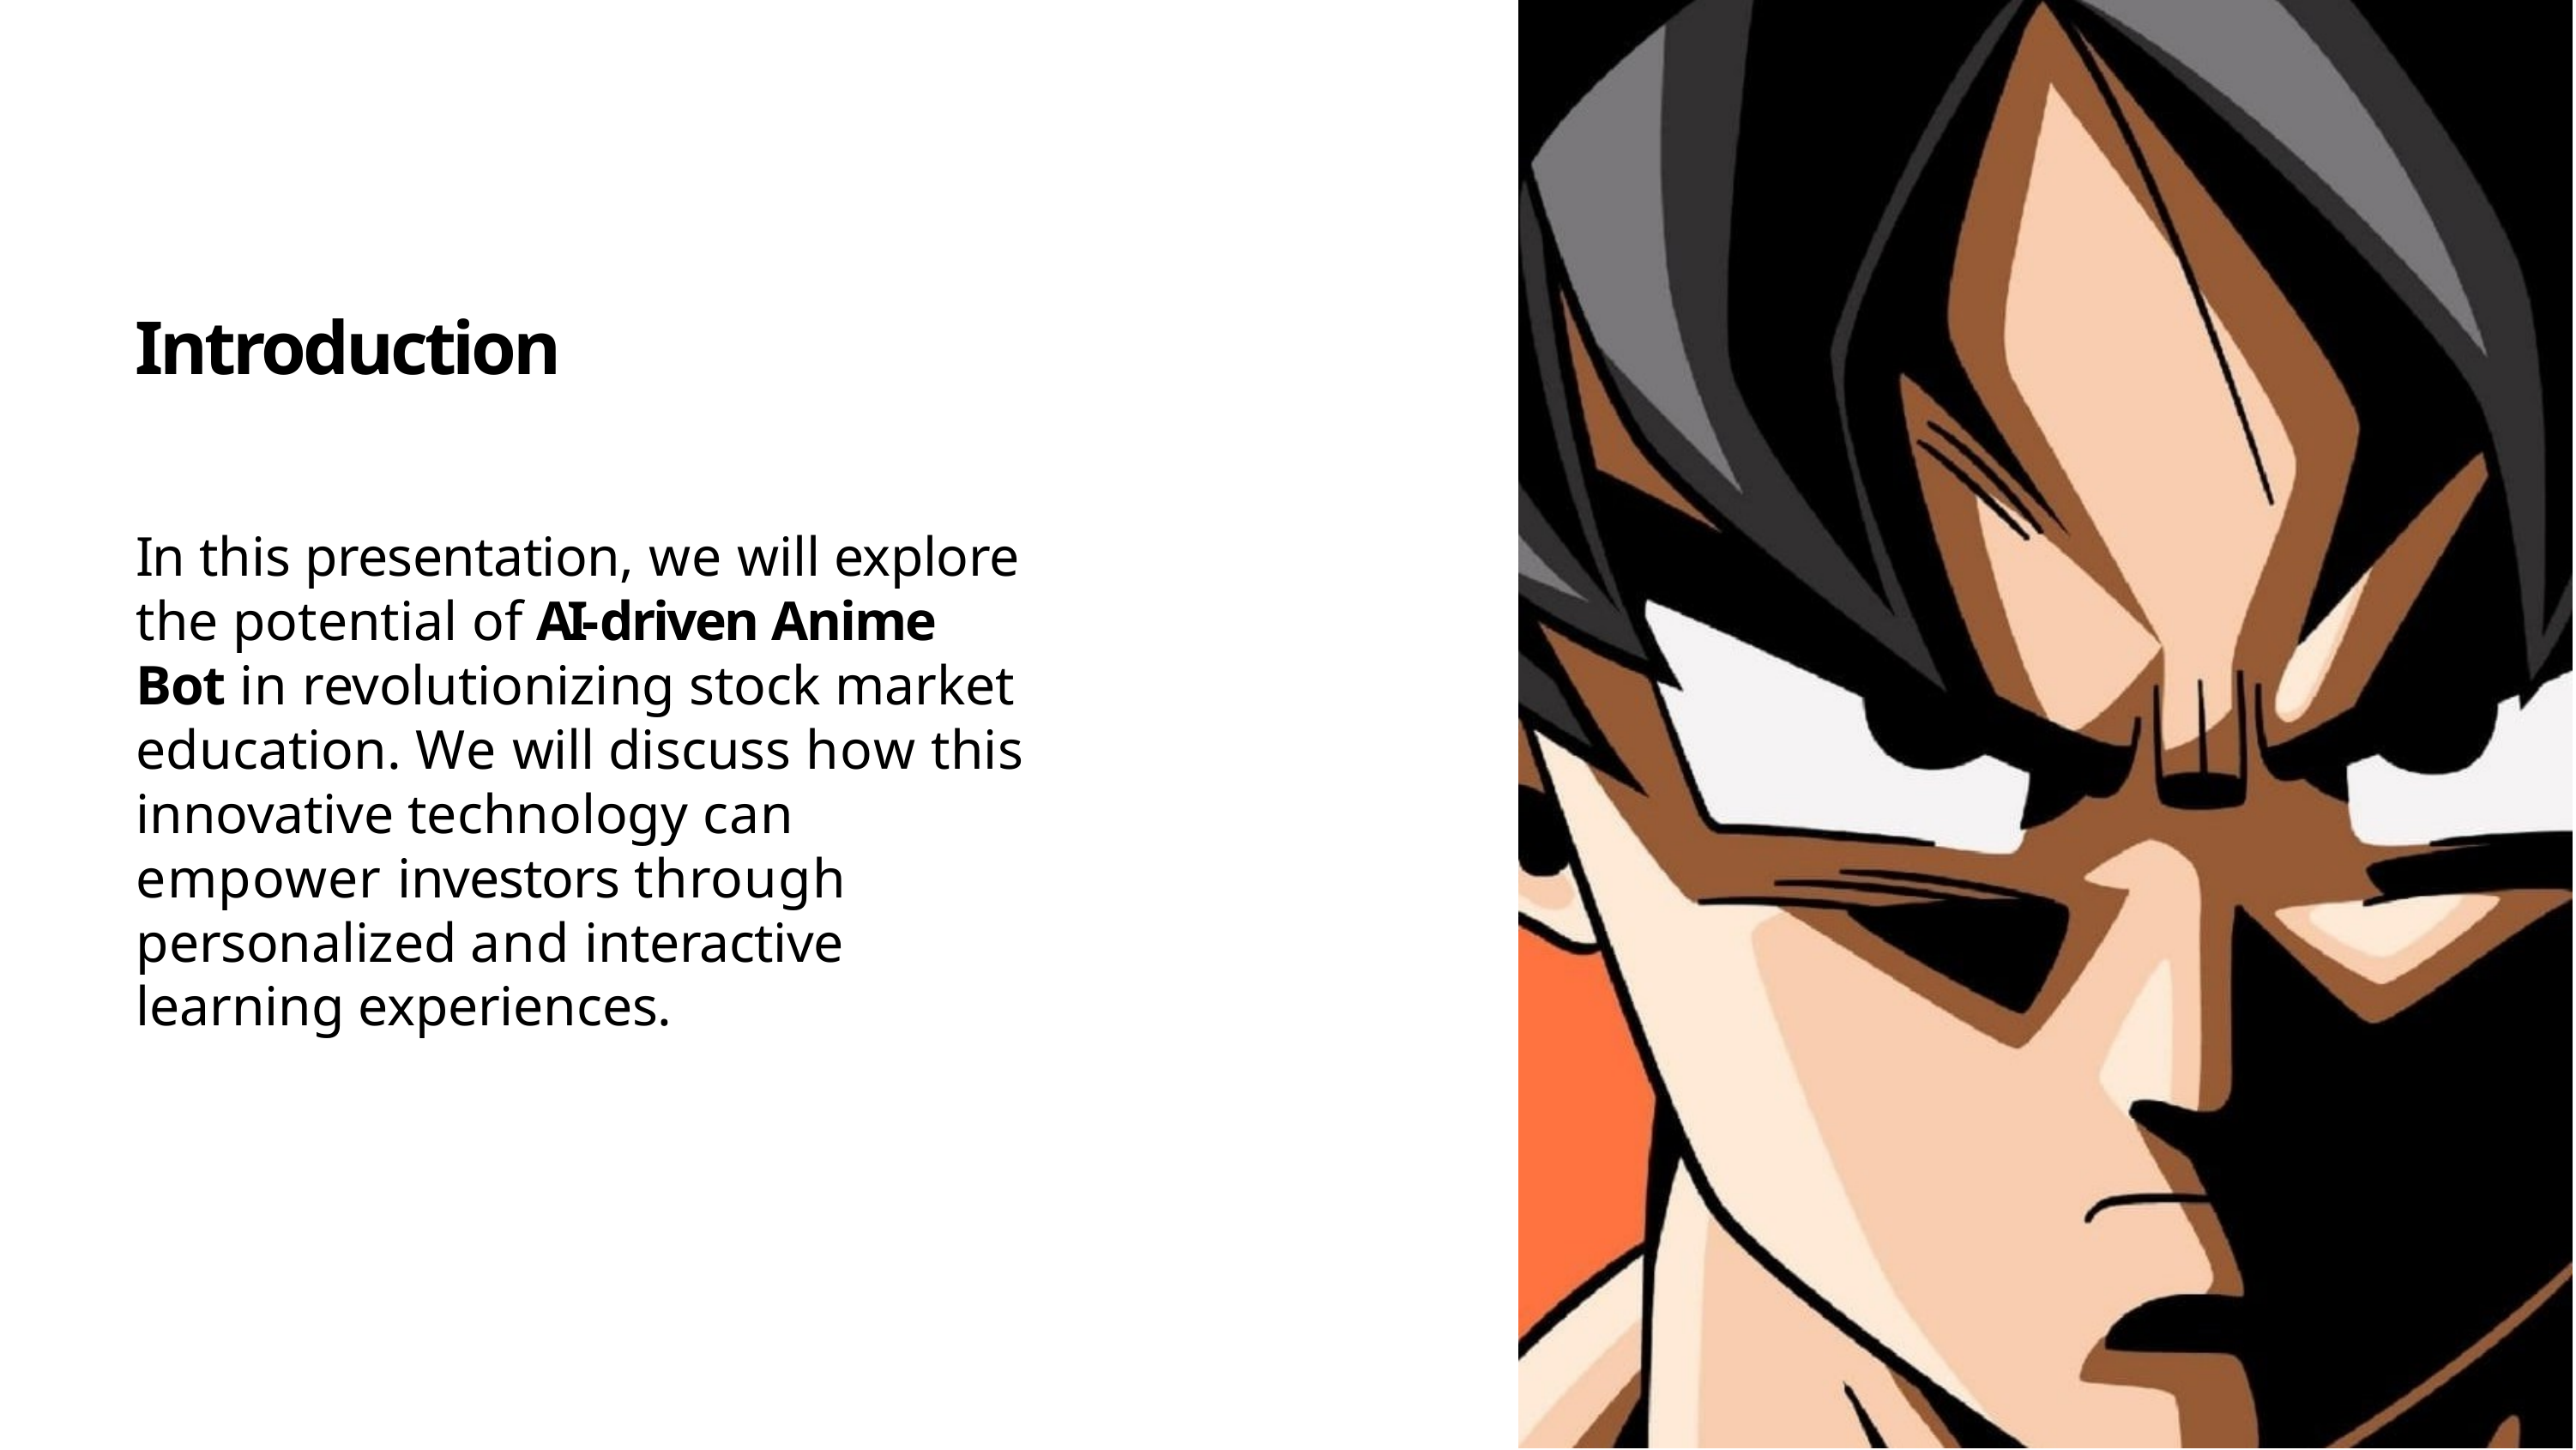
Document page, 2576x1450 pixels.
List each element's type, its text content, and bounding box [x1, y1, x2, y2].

title Introduction [132, 114, 1332, 544]
picture [1517, 0, 2573, 1448]
text_box In this presentation, we will explore the potential of AI-driven Anime Bot in revolutionizing stock market education. We will discuss how this innovative technology can empower investors through personalized and interactive learning experiences. [134, 544, 1029, 1037]
